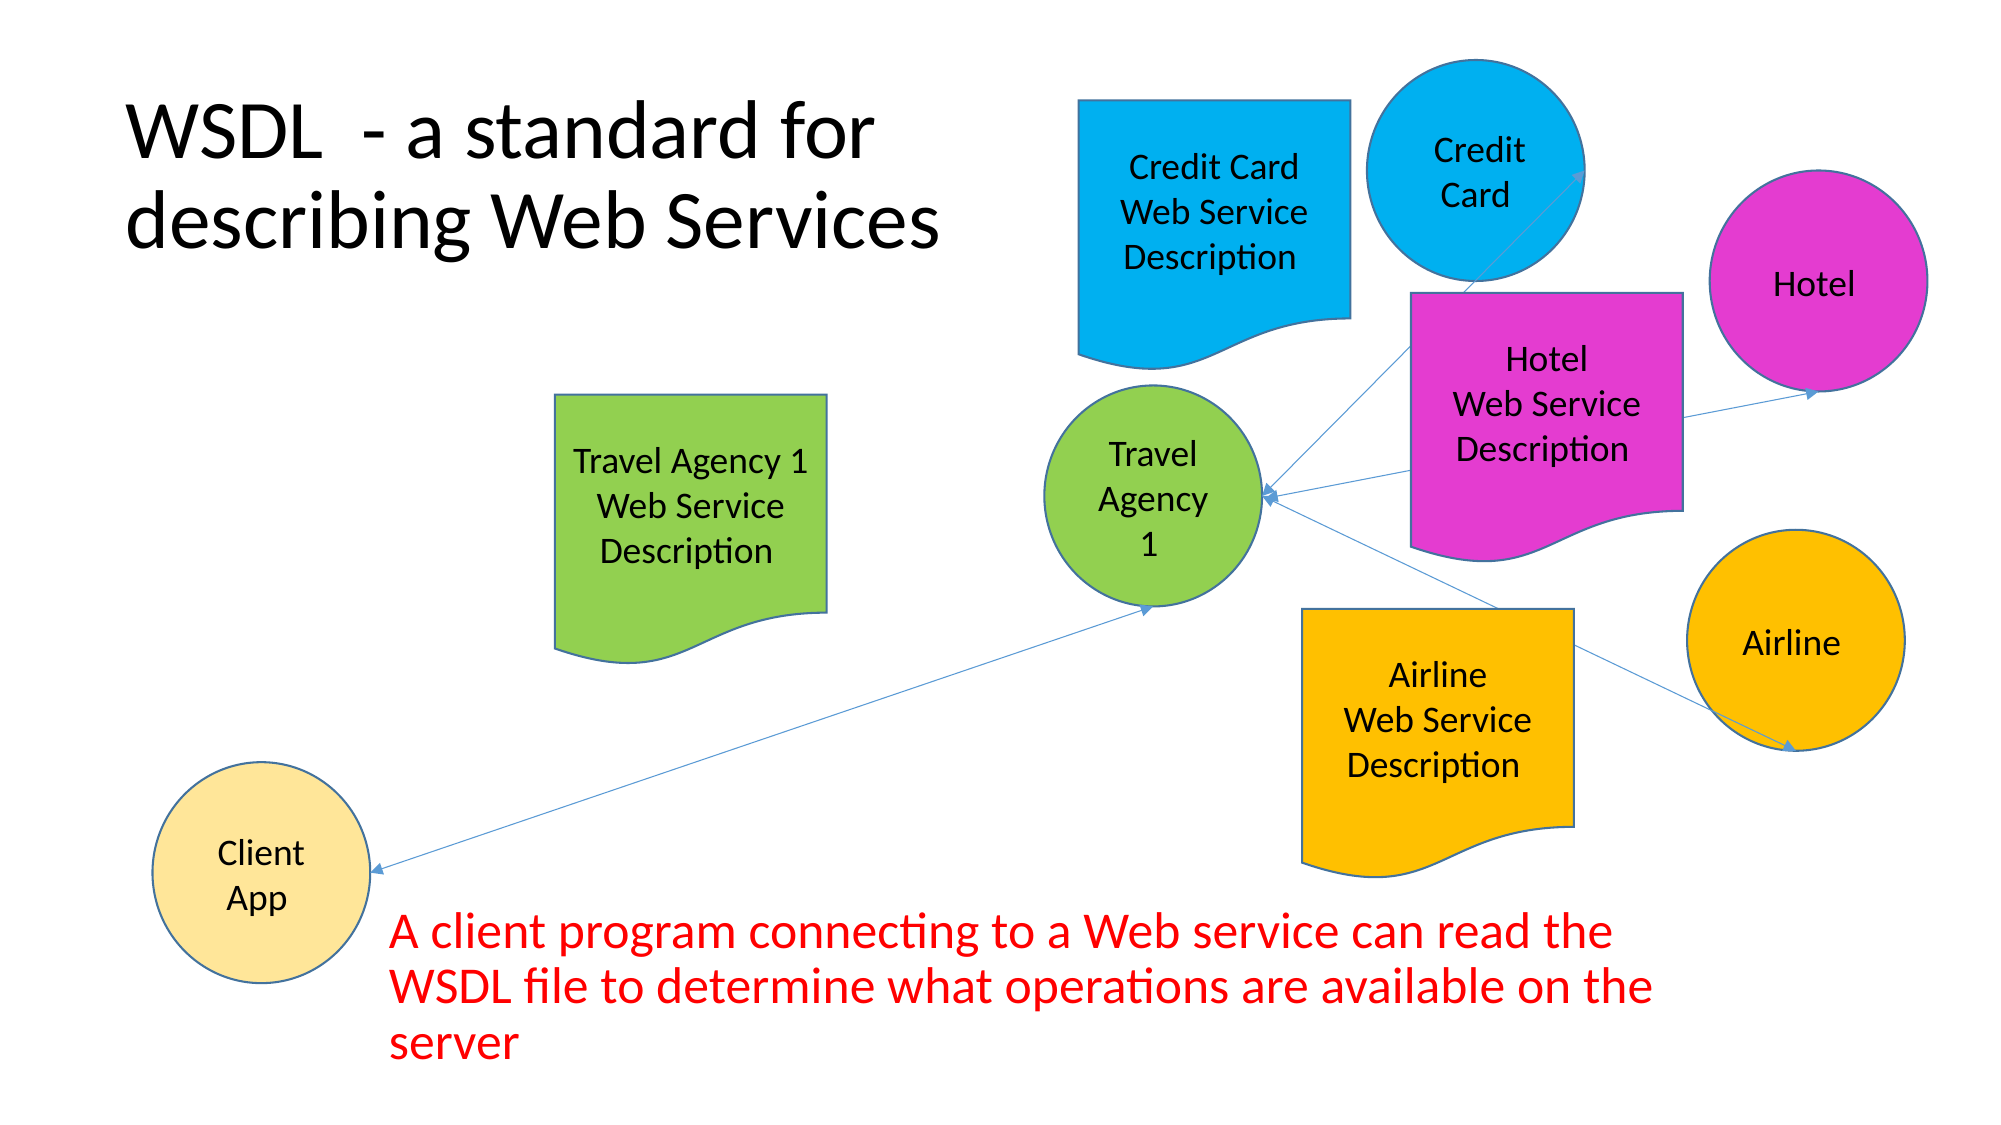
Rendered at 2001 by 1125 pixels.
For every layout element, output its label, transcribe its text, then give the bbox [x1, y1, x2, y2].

text_box WSDL - a standard for describing Web Services [110, 79, 1128, 441]
text_box Client App [151, 761, 372, 985]
text_box Credit Card Web Service Description [1128, 99, 1352, 370]
text_box A client program connecting to a Web service can read the WSDL file to determine what operations are available on the server [373, 895, 1753, 1079]
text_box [1262, 248, 1399, 495]
text_box Airline [1686, 528, 1906, 752]
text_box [370, 495, 1045, 873]
text_box Airline Web Service Description [1301, 641, 1575, 879]
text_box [1262, 495, 1688, 641]
text_box Credit Card [1365, 58, 1586, 280]
text_box Travel Agency 1 Web Service Description [553, 441, 828, 495]
text_box Travel Agency 1 [1043, 384, 1262, 608]
text_box Hotel [1708, 169, 1929, 393]
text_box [1265, 280, 1710, 499]
